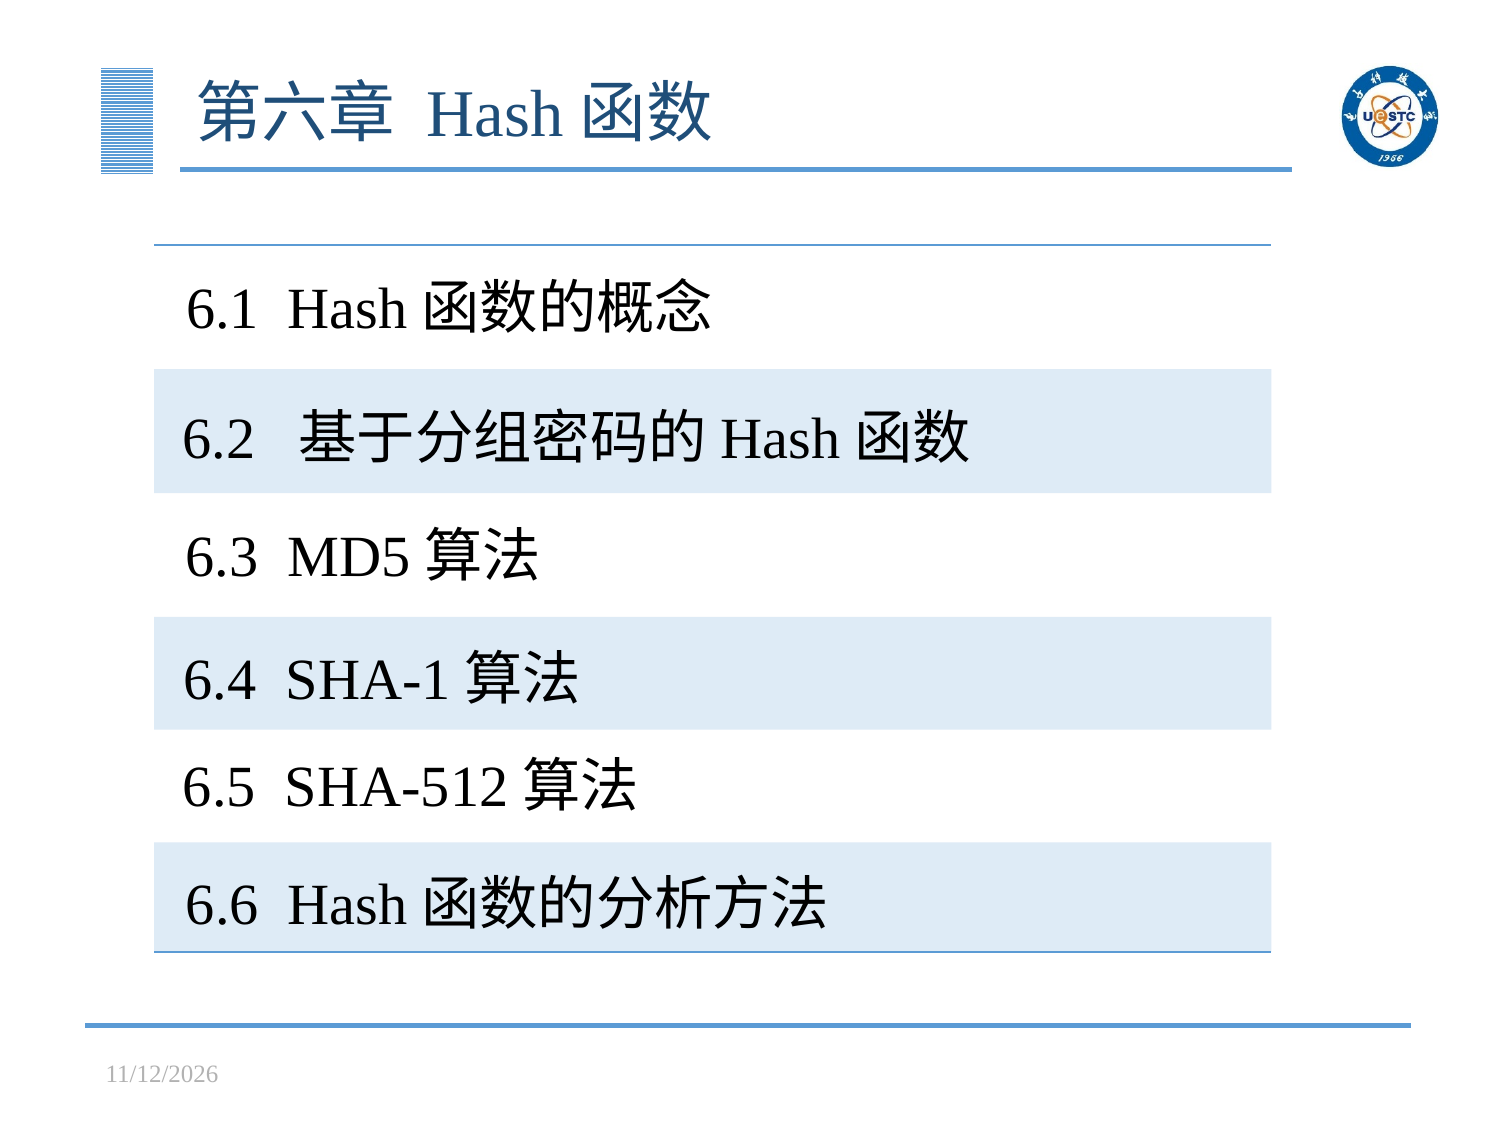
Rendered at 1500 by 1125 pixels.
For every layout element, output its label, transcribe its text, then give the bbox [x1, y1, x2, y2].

table_cell [154, 369, 1271, 493]
picture [1339, 63, 1440, 171]
table_cell [154, 842, 1271, 951]
text_box 6.3 MD5算法 [170, 511, 1289, 596]
table_header [154, 246, 1271, 369]
text_box 6.6 Hash函数的分析方法 [171, 859, 1287, 944]
table_cell [154, 617, 1271, 730]
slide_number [90, 1042, 429, 1103]
text_box 6.5 SHA-512算法 [168, 740, 1284, 826]
table_cell [154, 730, 1271, 842]
text_box 6.4 SHA-1算法 [168, 634, 1285, 720]
title 第六章 Hash函数 [180, 59, 1293, 170]
text_box 6.1 Hash函数的概念 [171, 262, 1287, 348]
table_cell [154, 493, 1271, 617]
text_box 6.2 基于分组密码的Hash函数 [168, 392, 1268, 478]
